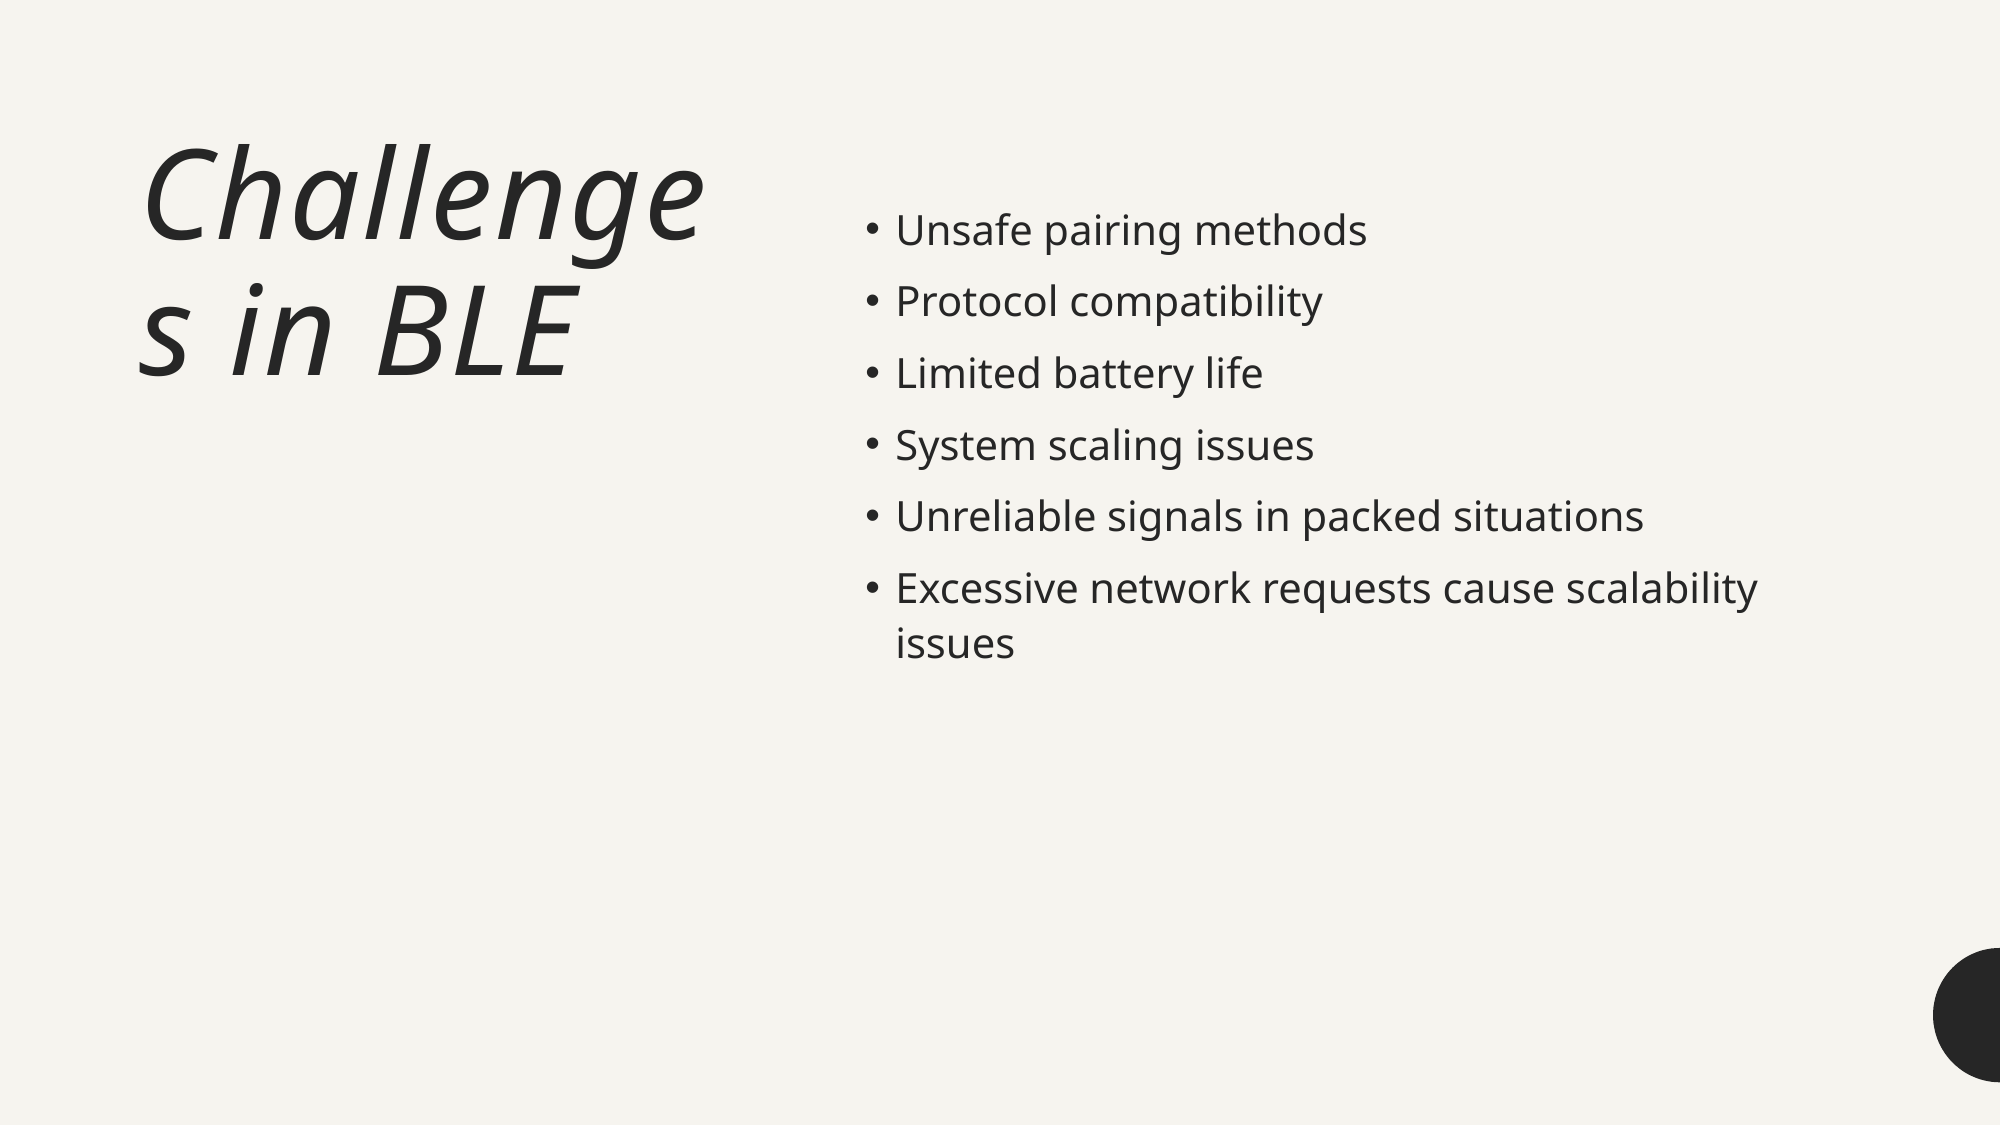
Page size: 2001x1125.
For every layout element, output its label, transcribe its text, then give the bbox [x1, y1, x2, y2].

title Challenges in BLE [124, 124, 753, 905]
list Unsafe pairing methods Protocol compatibility Limited battery life System scaling issues Unreliable signals in packed situations Excessive network requests cause scalability issues [850, 124, 1875, 905]
